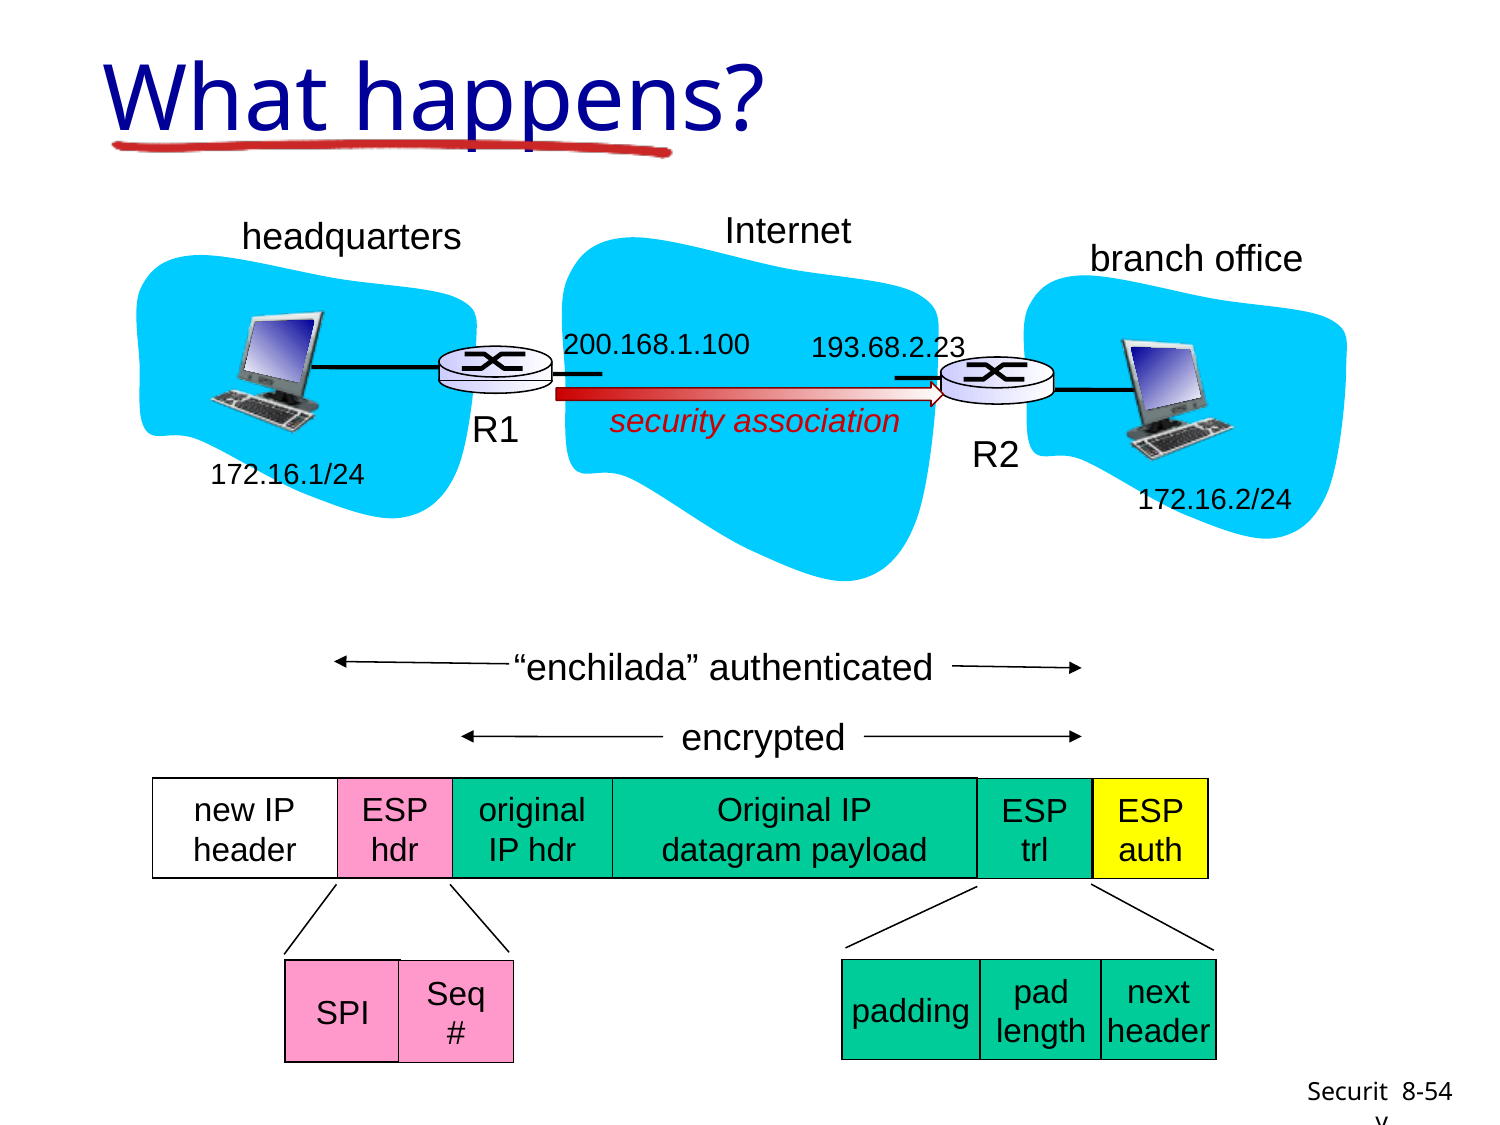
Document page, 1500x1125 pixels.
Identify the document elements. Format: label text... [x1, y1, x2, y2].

text_box 8-54 [1387, 1068, 1500, 1113]
picture [109, 134, 679, 164]
footer Security [1284, 1067, 1403, 1110]
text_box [152, 635, 1217, 1063]
title What happens? [87, 0, 1363, 188]
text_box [131, 153, 1352, 586]
